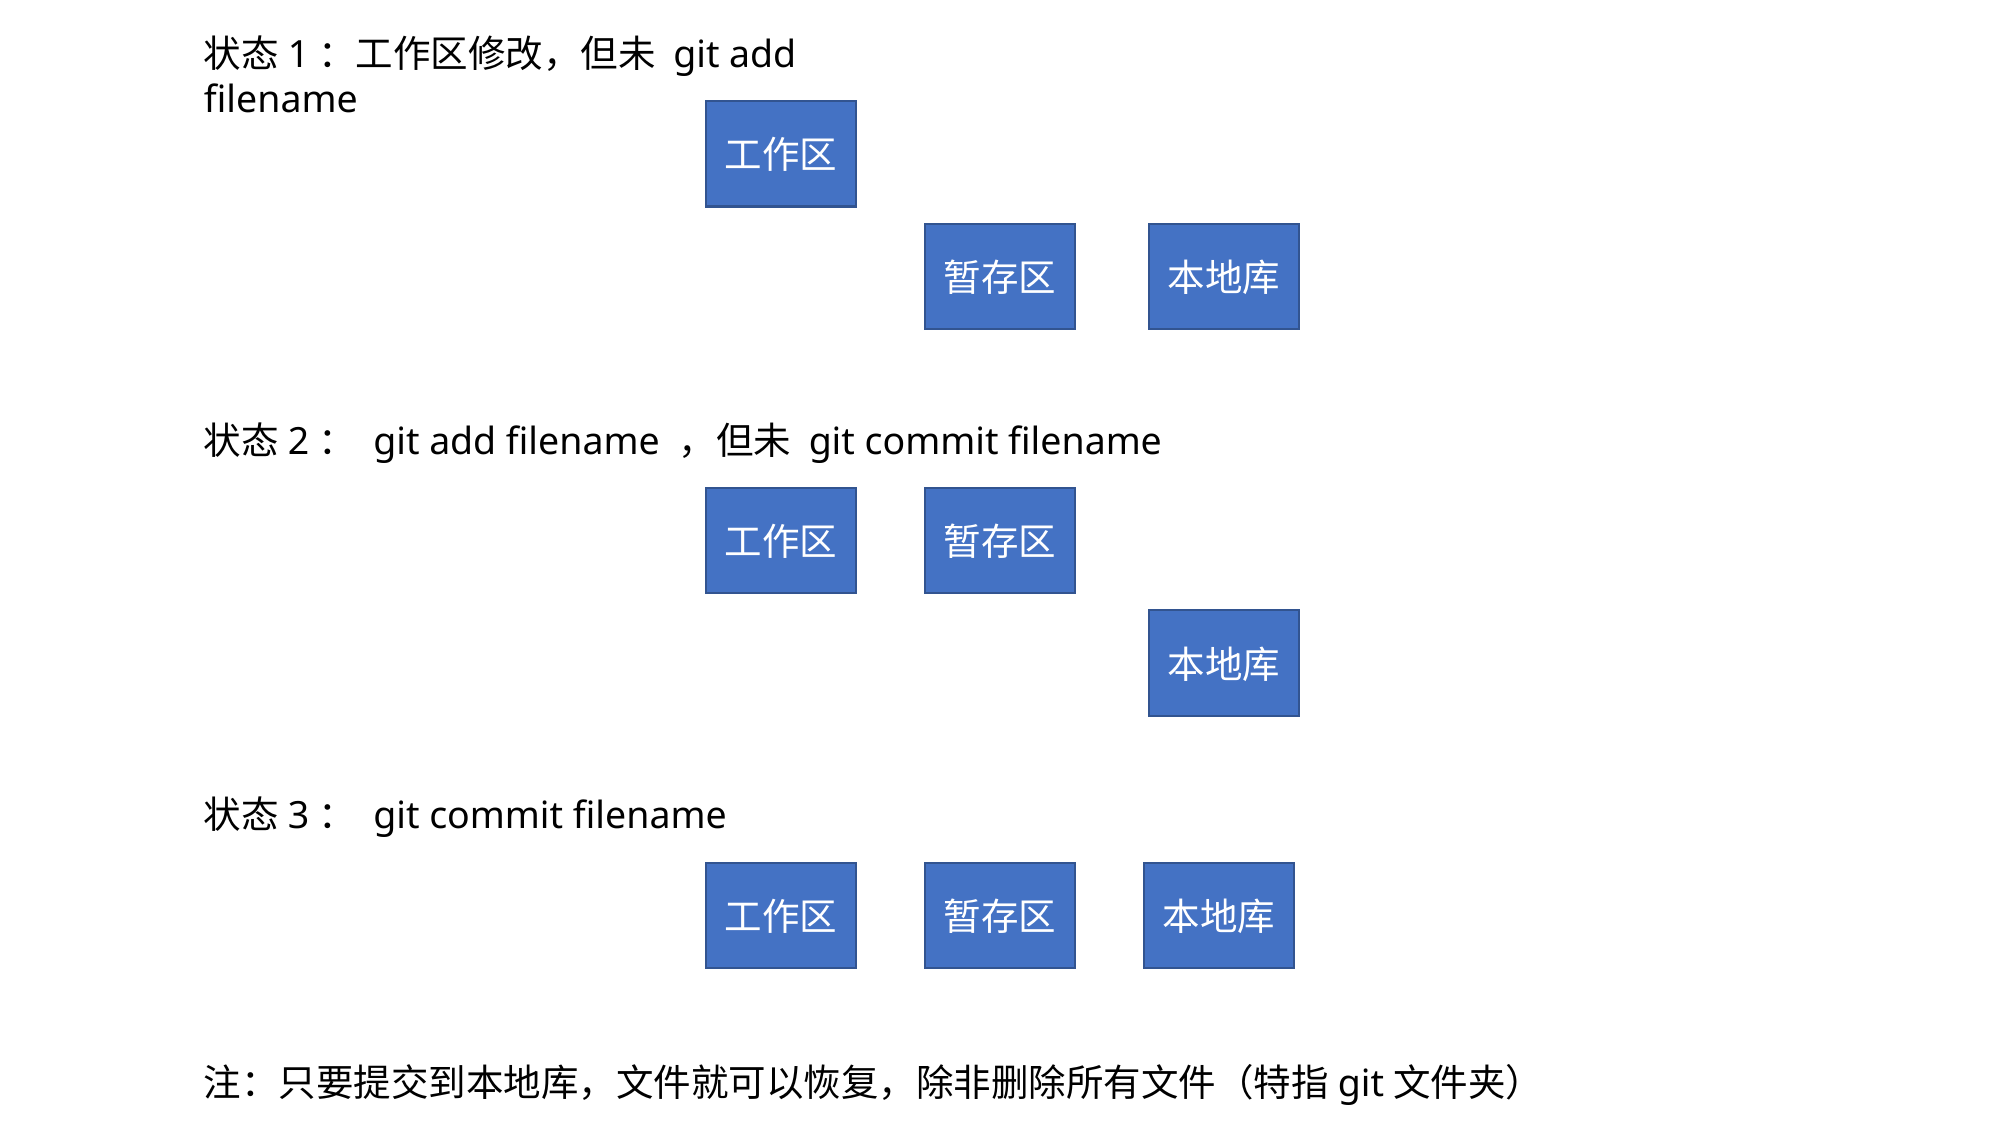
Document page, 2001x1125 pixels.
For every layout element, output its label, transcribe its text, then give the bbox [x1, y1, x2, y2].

text_box 注：只要提交到本地库，文件就可以恢复，除非删除所有文件（特指git文件夹） [189, 1051, 1589, 1111]
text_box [189, 409, 1299, 716]
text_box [189, 784, 1294, 969]
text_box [189, 22, 1299, 329]
